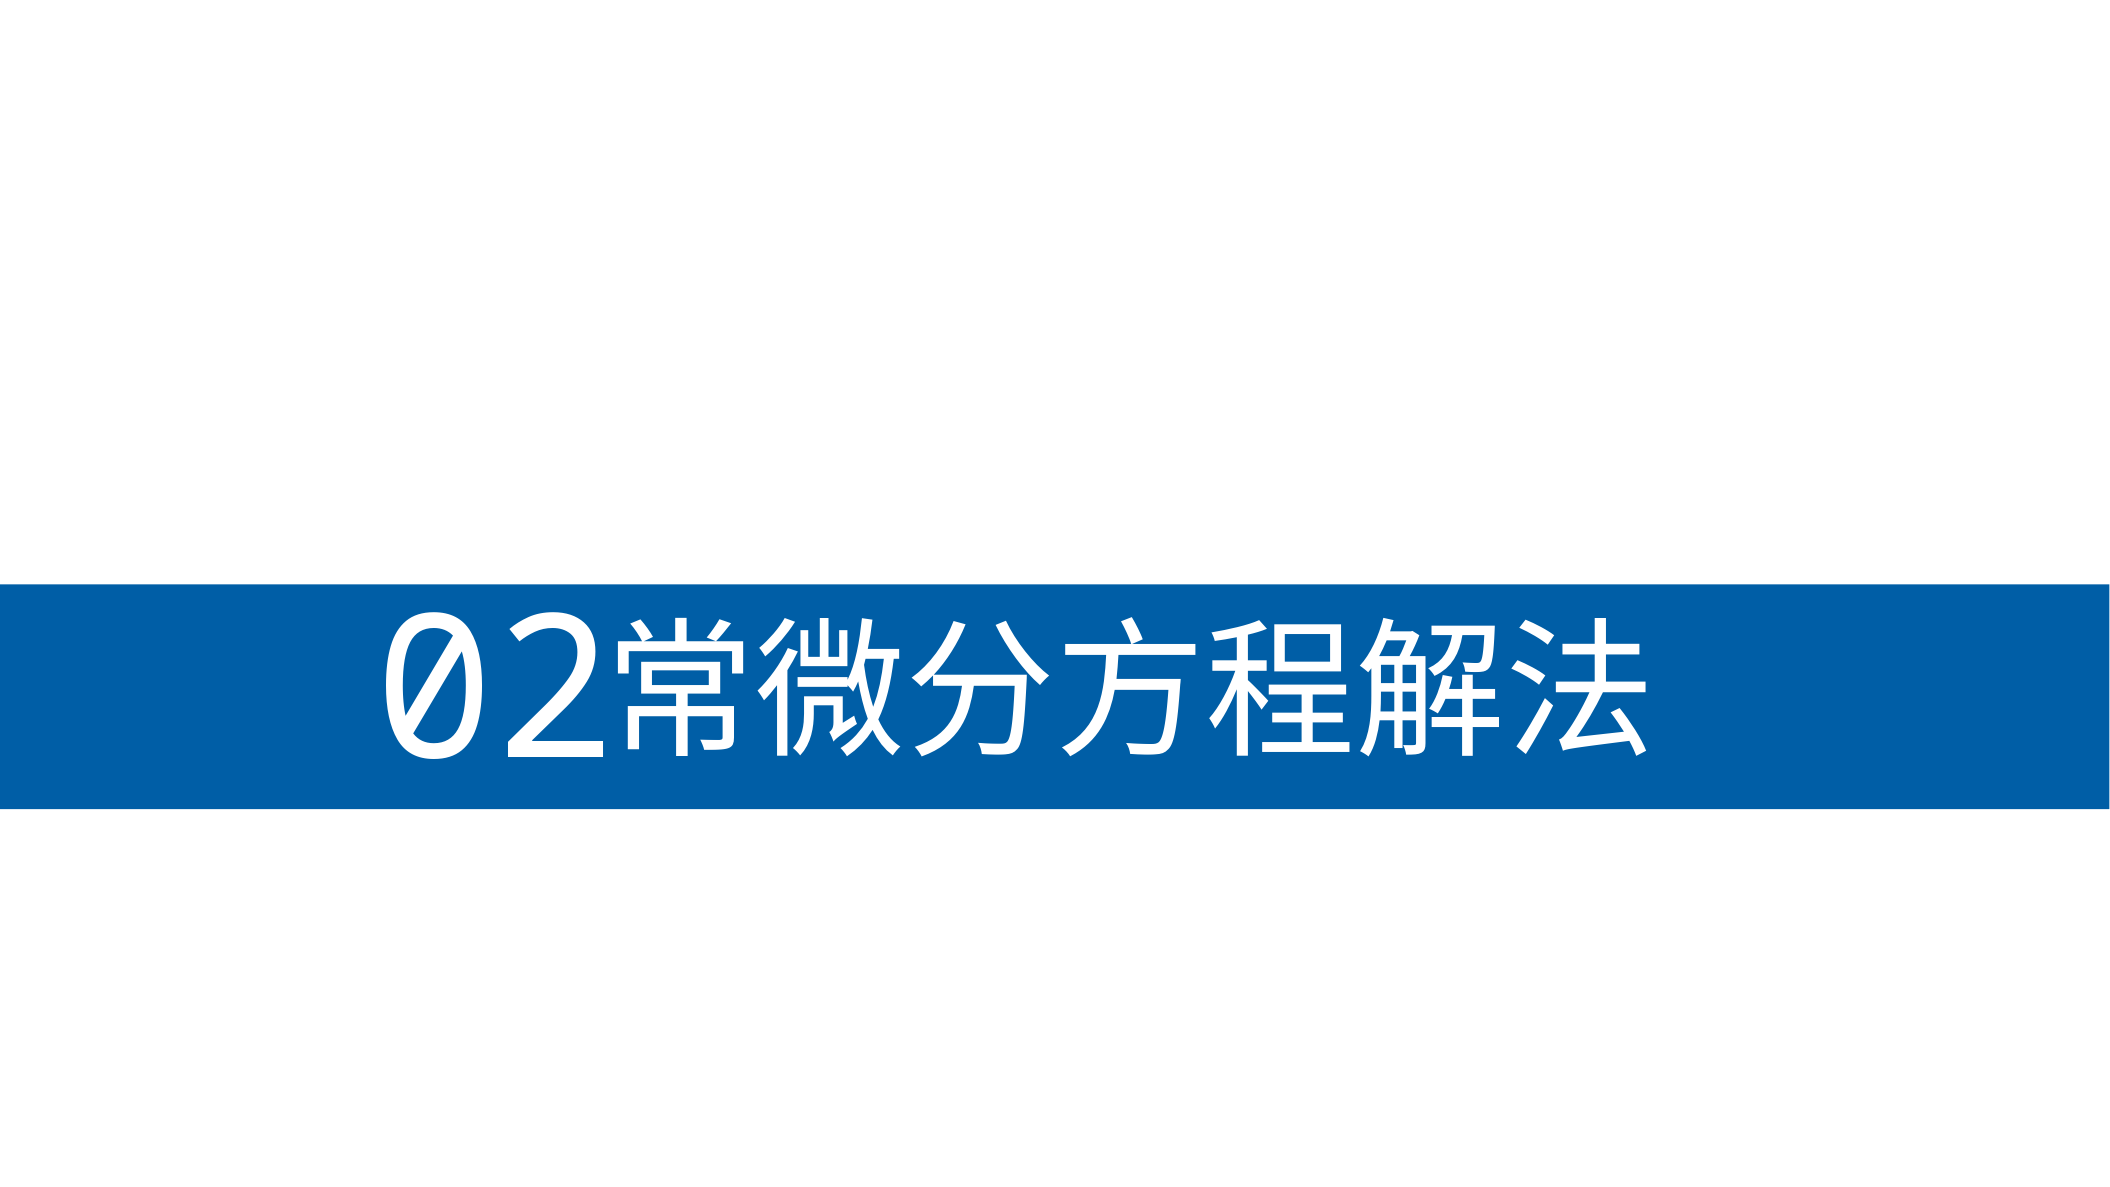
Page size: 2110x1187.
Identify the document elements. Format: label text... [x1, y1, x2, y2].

text_box 02 [374, 557, 615, 798]
text_box [0, 583, 2110, 810]
text_box 常微分方程解法 [605, 615, 2048, 778]
